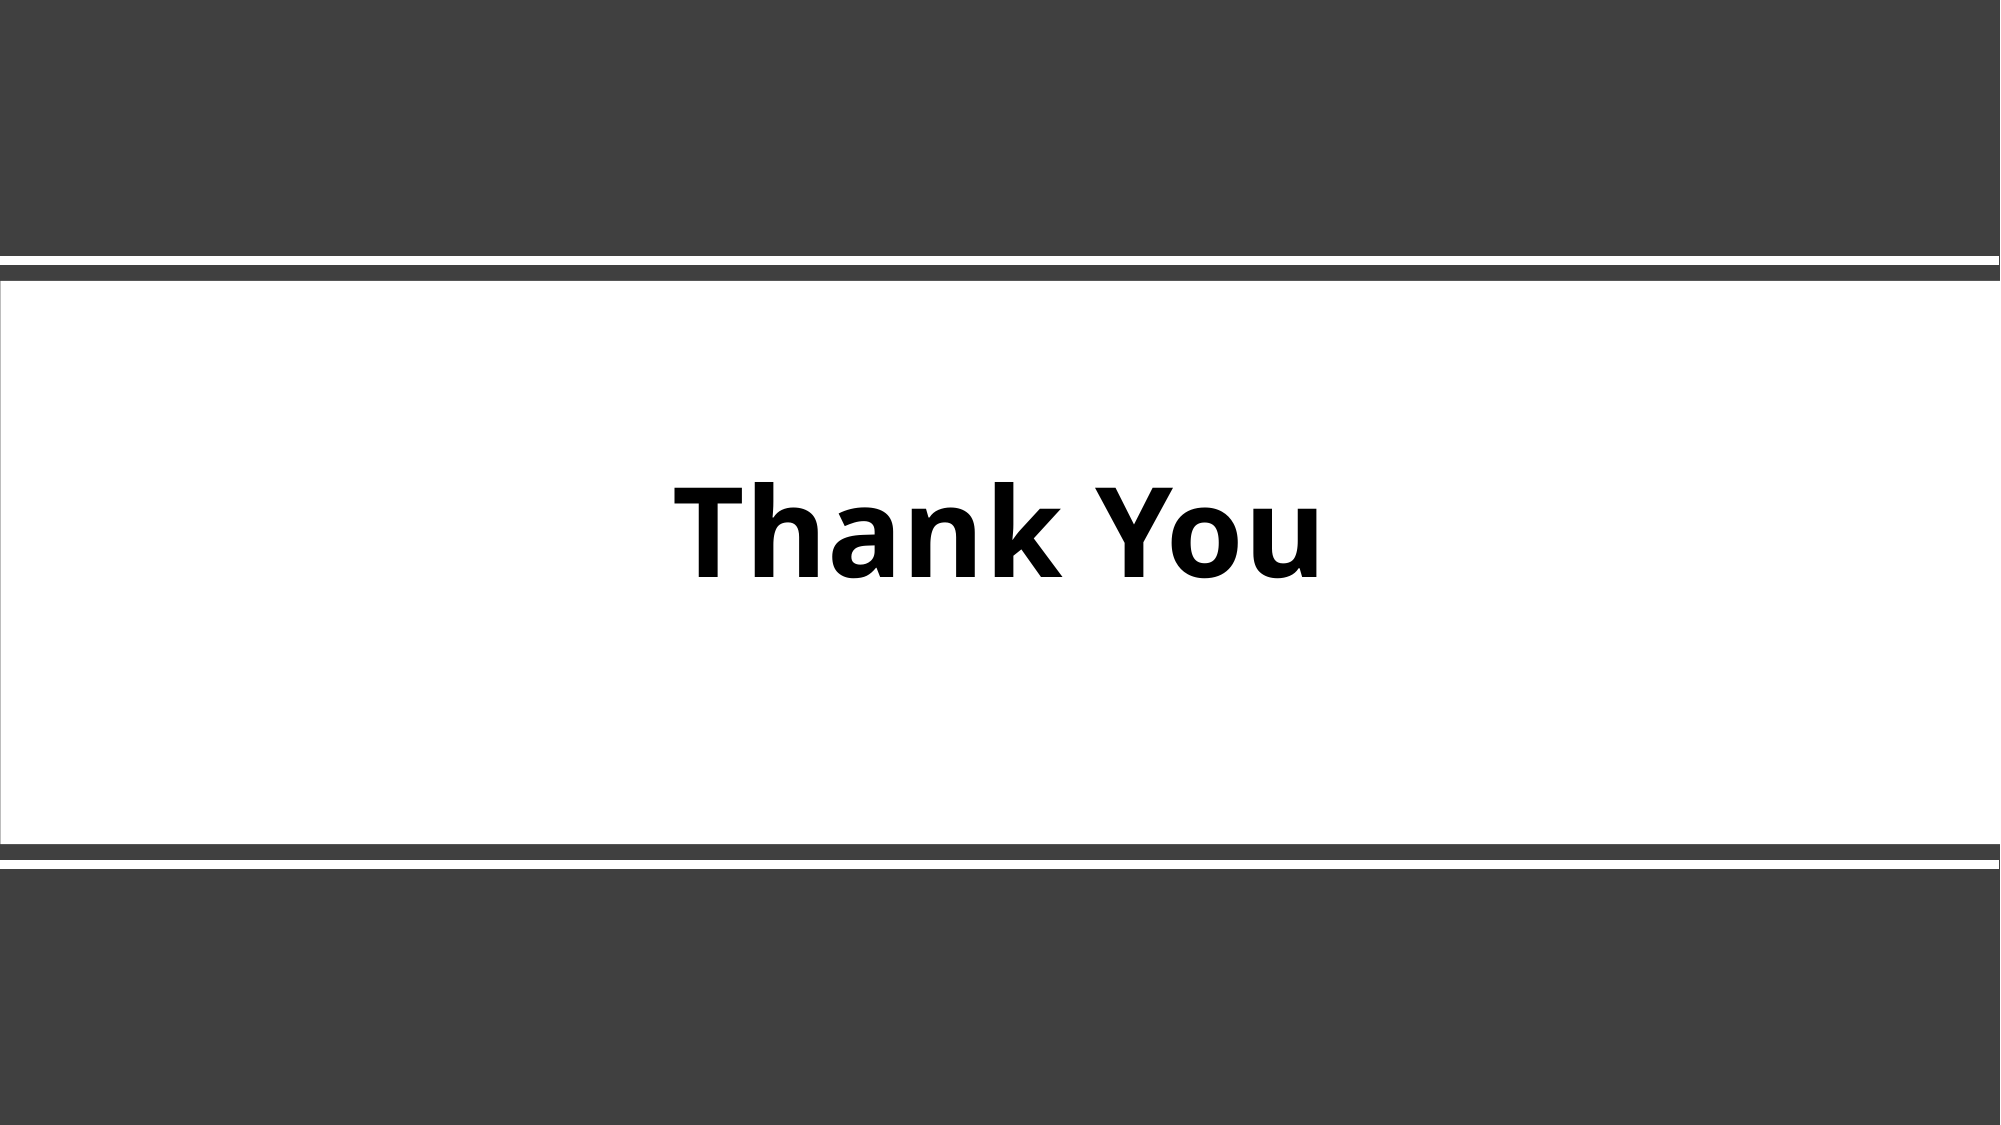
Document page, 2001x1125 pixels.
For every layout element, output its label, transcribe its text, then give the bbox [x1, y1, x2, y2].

title Thank You [130, 307, 1870, 613]
text_box [0, 0, 2000, 260]
text_box [249, 865, 1750, 990]
text_box [249, 840, 1750, 864]
text_box [0, 865, 2000, 1125]
text_box [0, 261, 2000, 280]
text_box [1750, 845, 2000, 864]
text_box [0, 280, 2000, 845]
text_box [0, 845, 249, 860]
